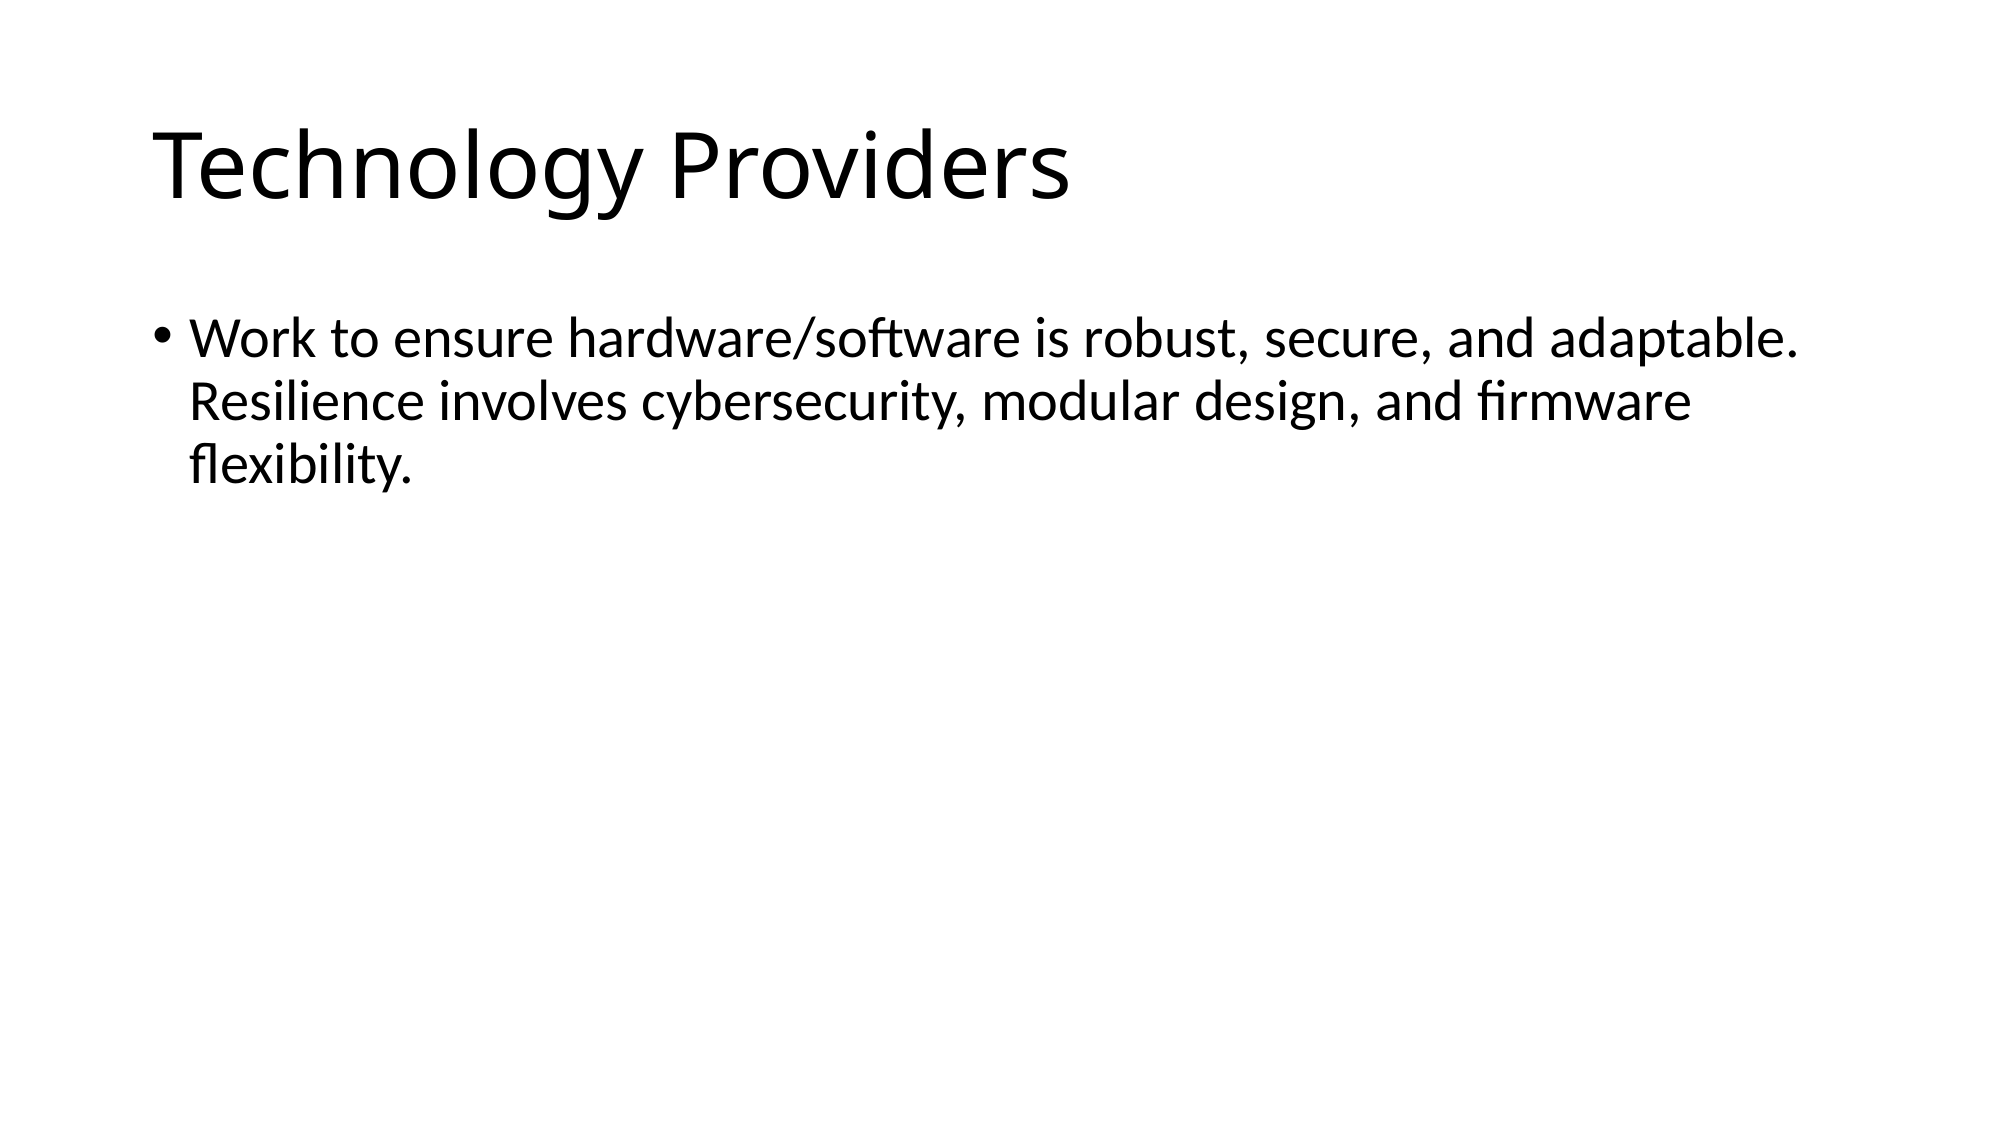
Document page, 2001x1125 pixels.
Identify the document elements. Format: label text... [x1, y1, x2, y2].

list Work to ensure hardware/software is robust, secure, and adaptable. Resilience involves cybersecurity, modular design, and firmware flexibility. [137, 299, 1863, 1014]
title Technology Providers [137, 59, 1863, 278]
